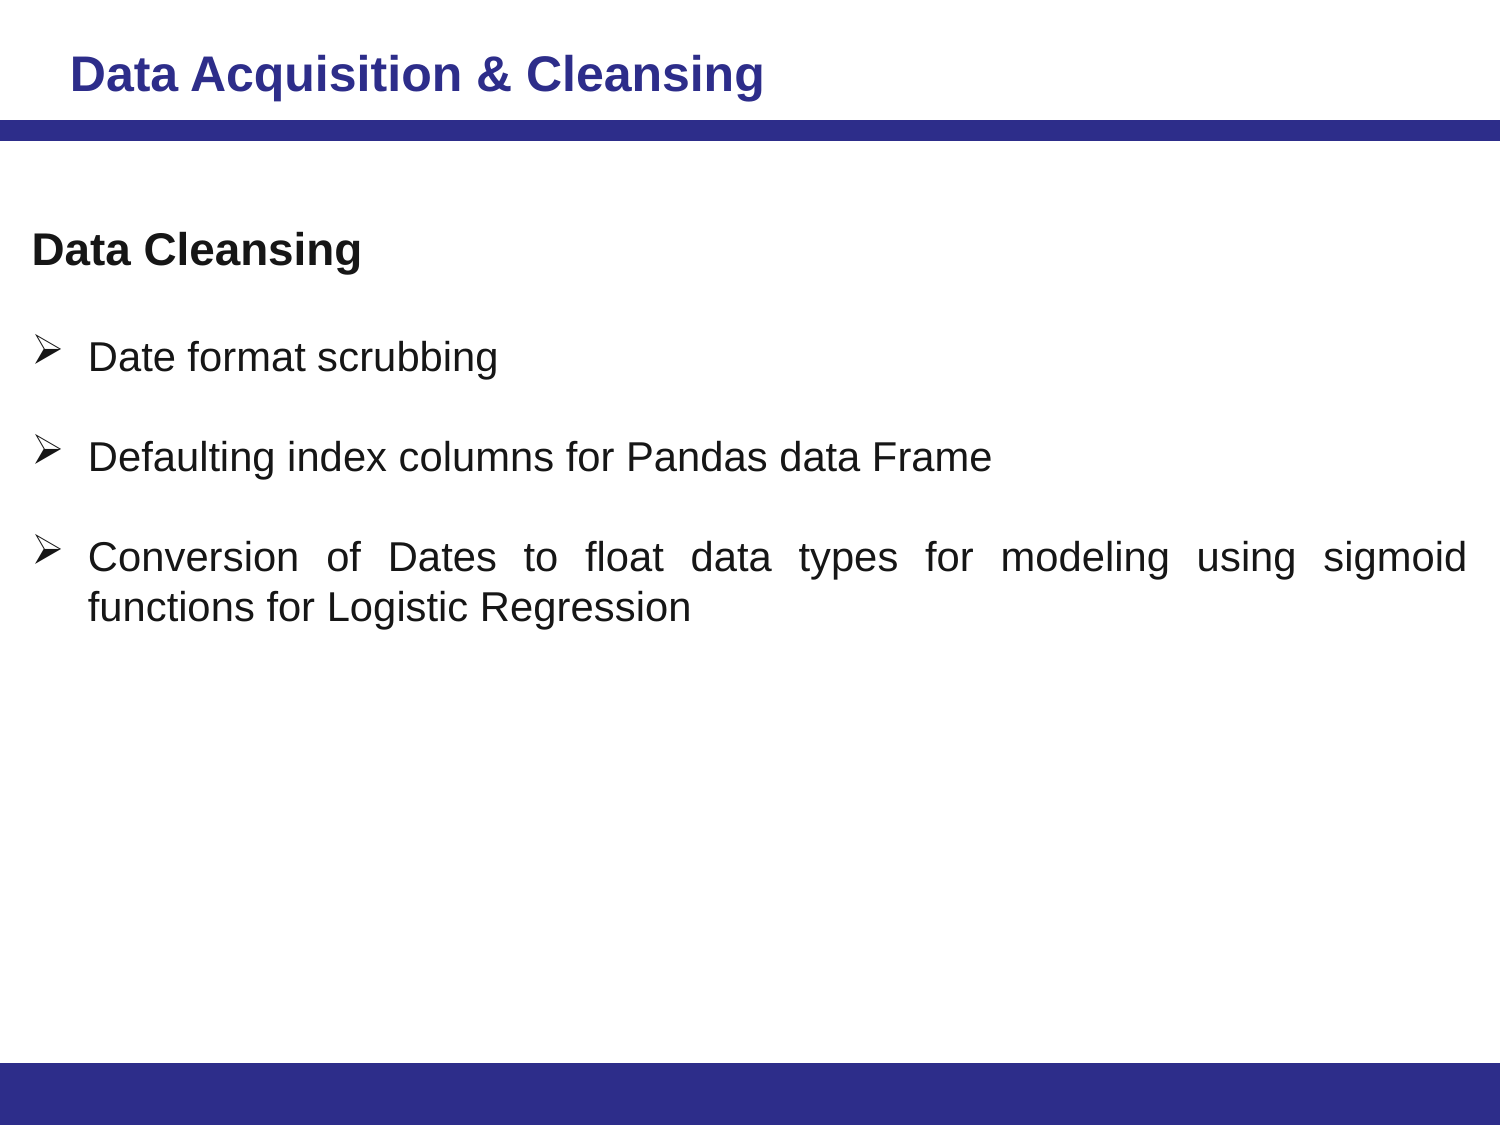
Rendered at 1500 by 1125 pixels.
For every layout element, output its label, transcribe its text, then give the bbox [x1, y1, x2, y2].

text_box Data Acquisition & Cleansing [55, 33, 1454, 109]
text_box Data Cleansing Date format scrubbing Defaulting index columns for Pandas data Frame Conversion of Dates to float data types for modeling using sigmoid functions for Logistic Regression [16, 212, 1483, 638]
